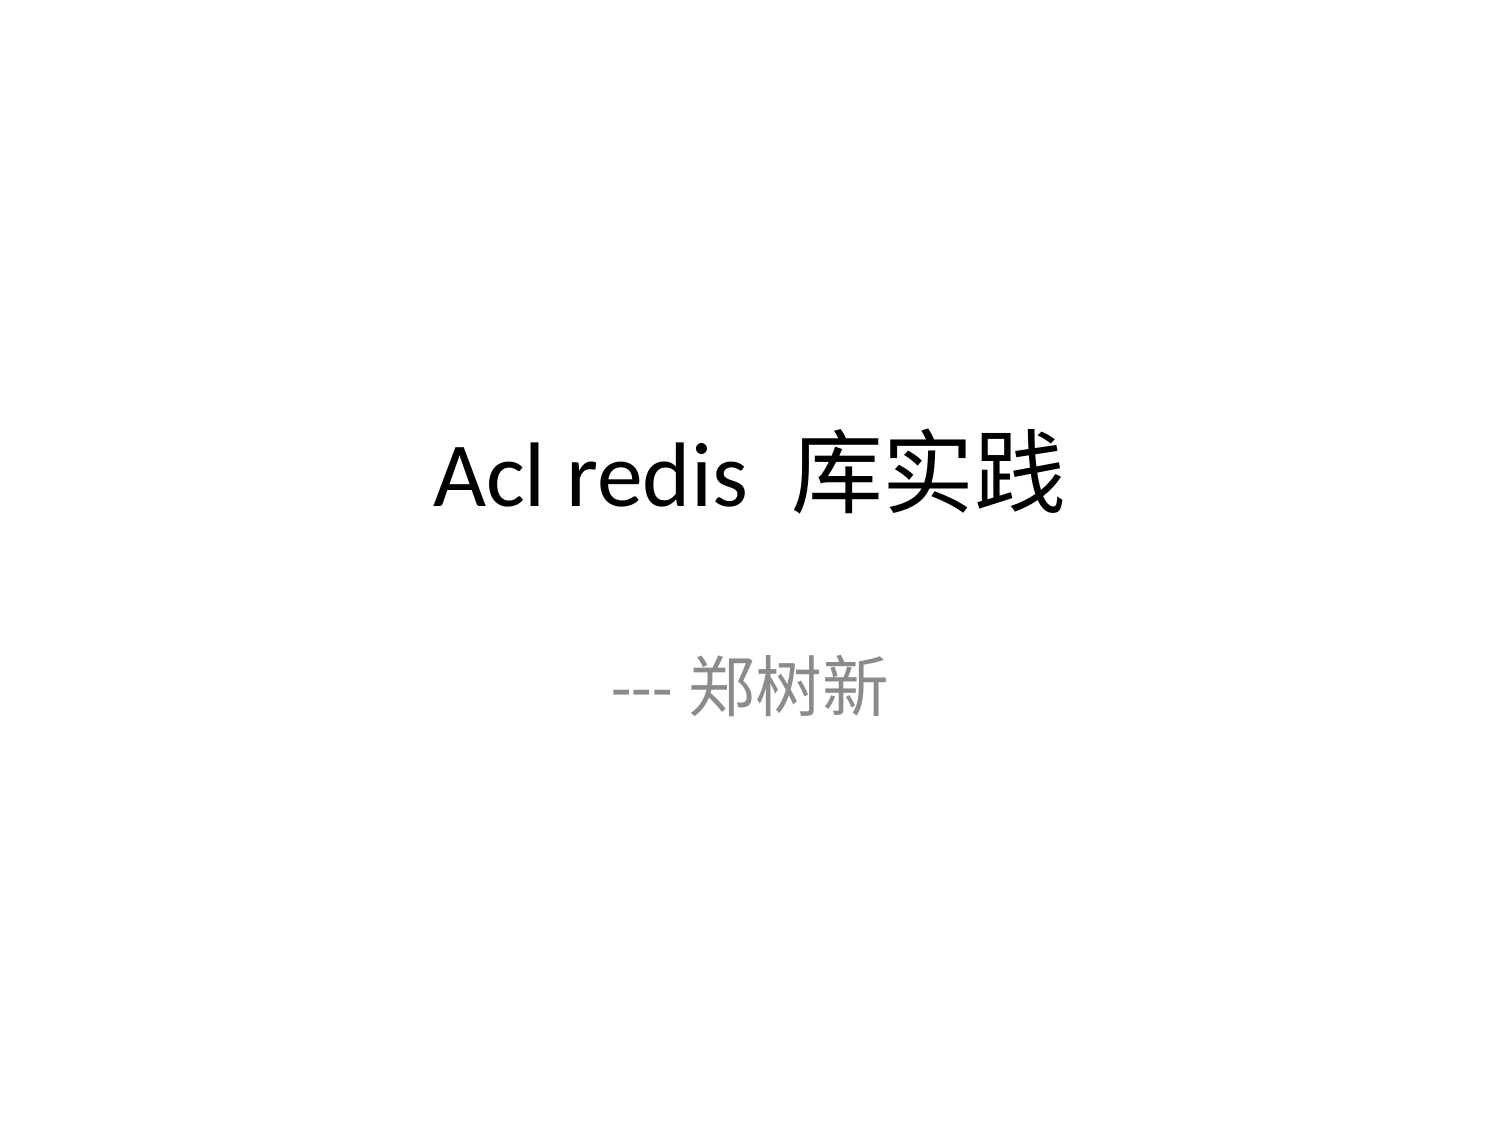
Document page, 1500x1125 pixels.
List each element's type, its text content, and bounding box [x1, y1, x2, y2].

subtitle ---郑树新 [225, 637, 1275, 925]
title Acl redis 库实践 [112, 349, 1388, 591]
